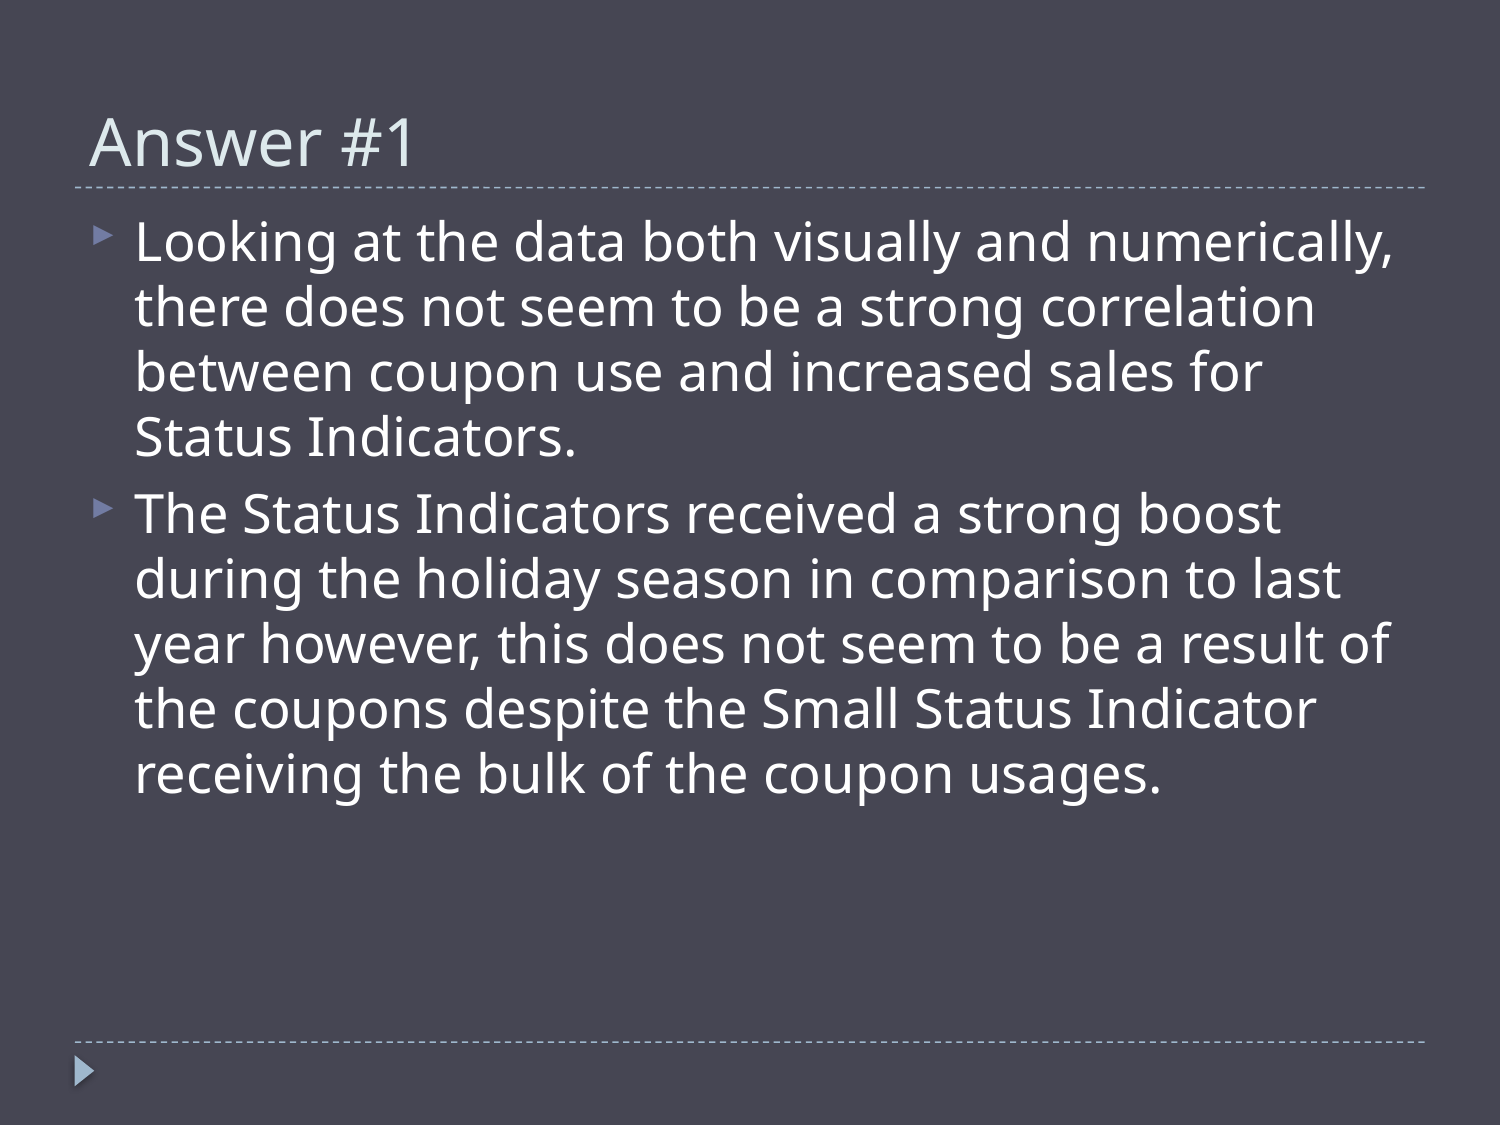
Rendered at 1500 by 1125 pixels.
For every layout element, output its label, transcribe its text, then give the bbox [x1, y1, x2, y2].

title Answer #1 [75, 24, 1425, 188]
list Looking at the data both visually and numerically, there does not seem to be a strong correlation between coupon use and increased sales for Status Indicators. The Status Indicators received a strong boost during the holiday season in comparison to last year however, this does not seem to be a result of the coupons despite the Small Status Indicator receiving the bulk of the coupon usages. [75, 200, 1425, 1010]
